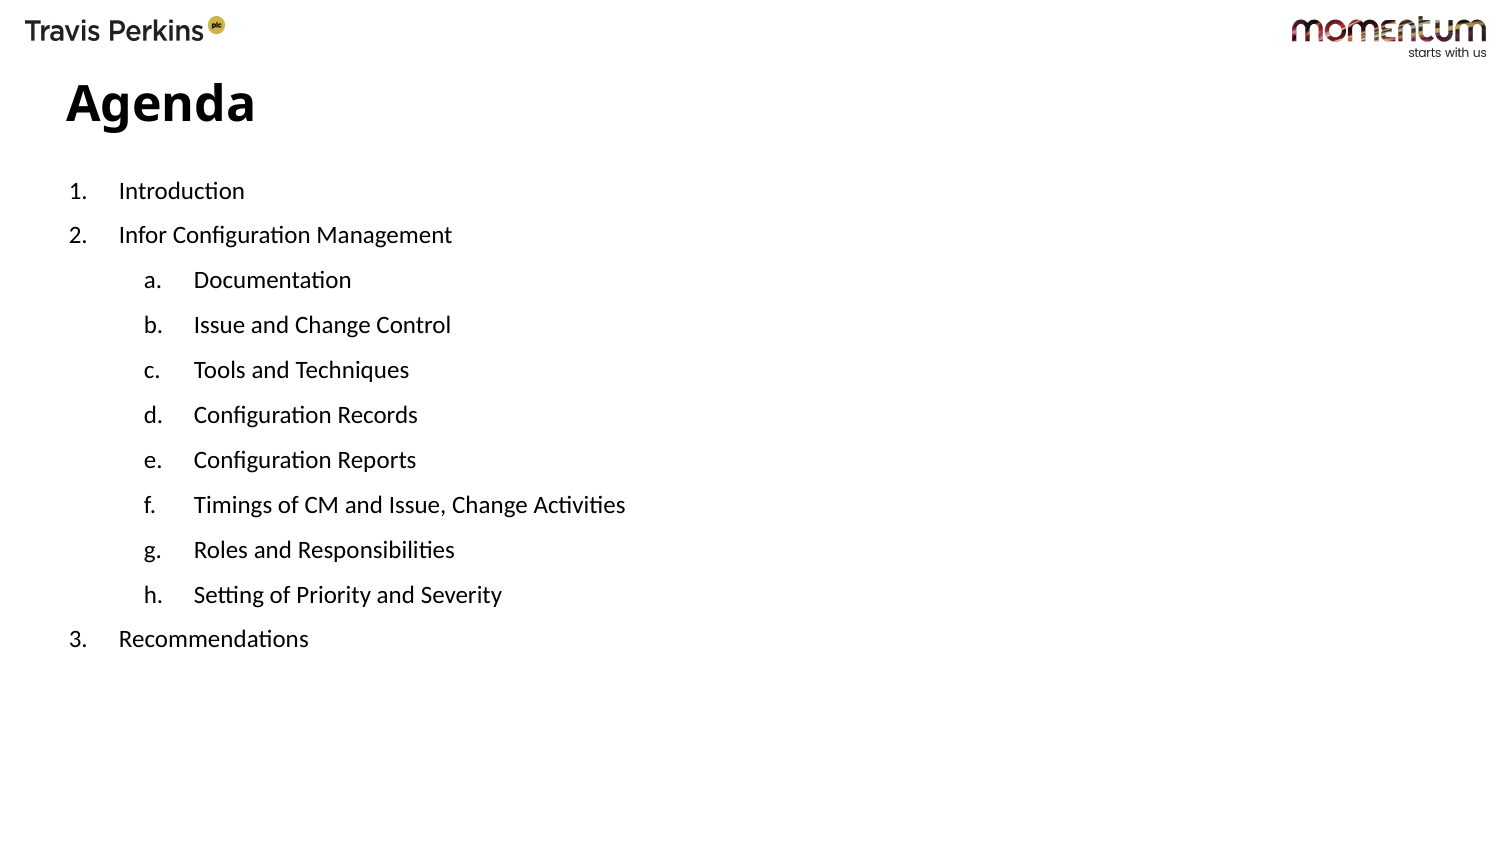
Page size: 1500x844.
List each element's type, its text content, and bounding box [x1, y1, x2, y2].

picture [1292, 16, 1486, 57]
title Agenda [51, 56, 1300, 144]
text_box Introduction Infor Configuration Management Documentation Issue and Change Control Tools and Techniques Configuration Records Configuration Reports Timings of CM and Issue, Change Activities Roles and Responsibilities Setting of Priority and Severity Recommendations [28, 144, 1439, 751]
picture [25, 16, 225, 41]
